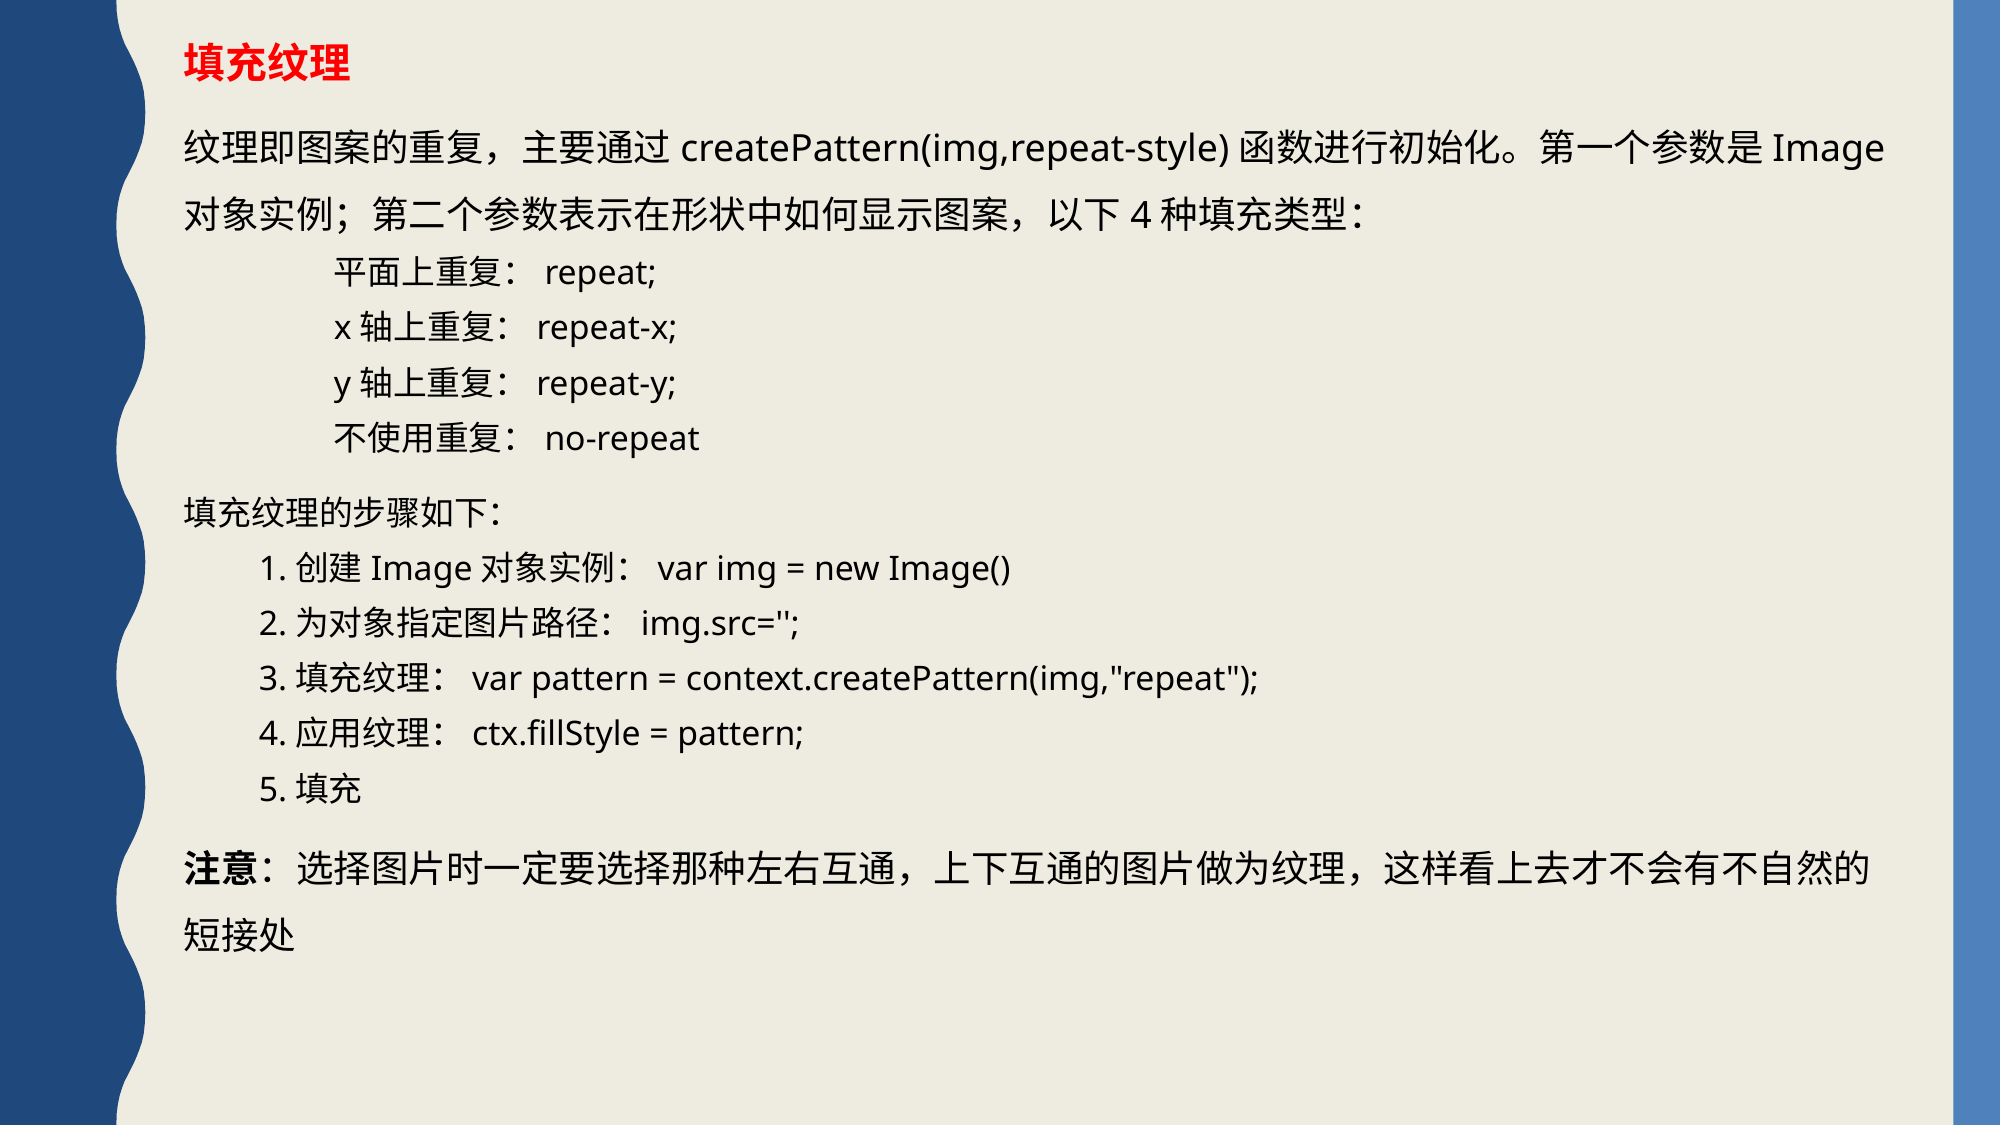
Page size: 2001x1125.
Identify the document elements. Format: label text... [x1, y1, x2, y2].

list 填充纹理 纹理即图案的重复，主要通过createPattern(img,repeat-style)函数进行初始化。第一个参数是Image对象实例；第二个参数表示在形状中如何显示图案，以下4种填充类型： 平面上重复：repeat; x轴上重复：repeat-x; y轴上重复：repeat-y; 不使用重复：no-repeat 填充纹理的步骤如下： 1.创建Image对象实例：var img = new Image() 2.为对象指定图片路径：img.src=''; 3.填充纹理：var pattern = context.createPattern(img,"repeat"); 4.应用纹理：ctx.fillStyle = pattern; 5.填充 注意：选择图片时一定要选择那种左右互通，上下互通的图片做为纹理，这样看上去才不会有不自然的短接处 [168, 4, 1920, 1099]
